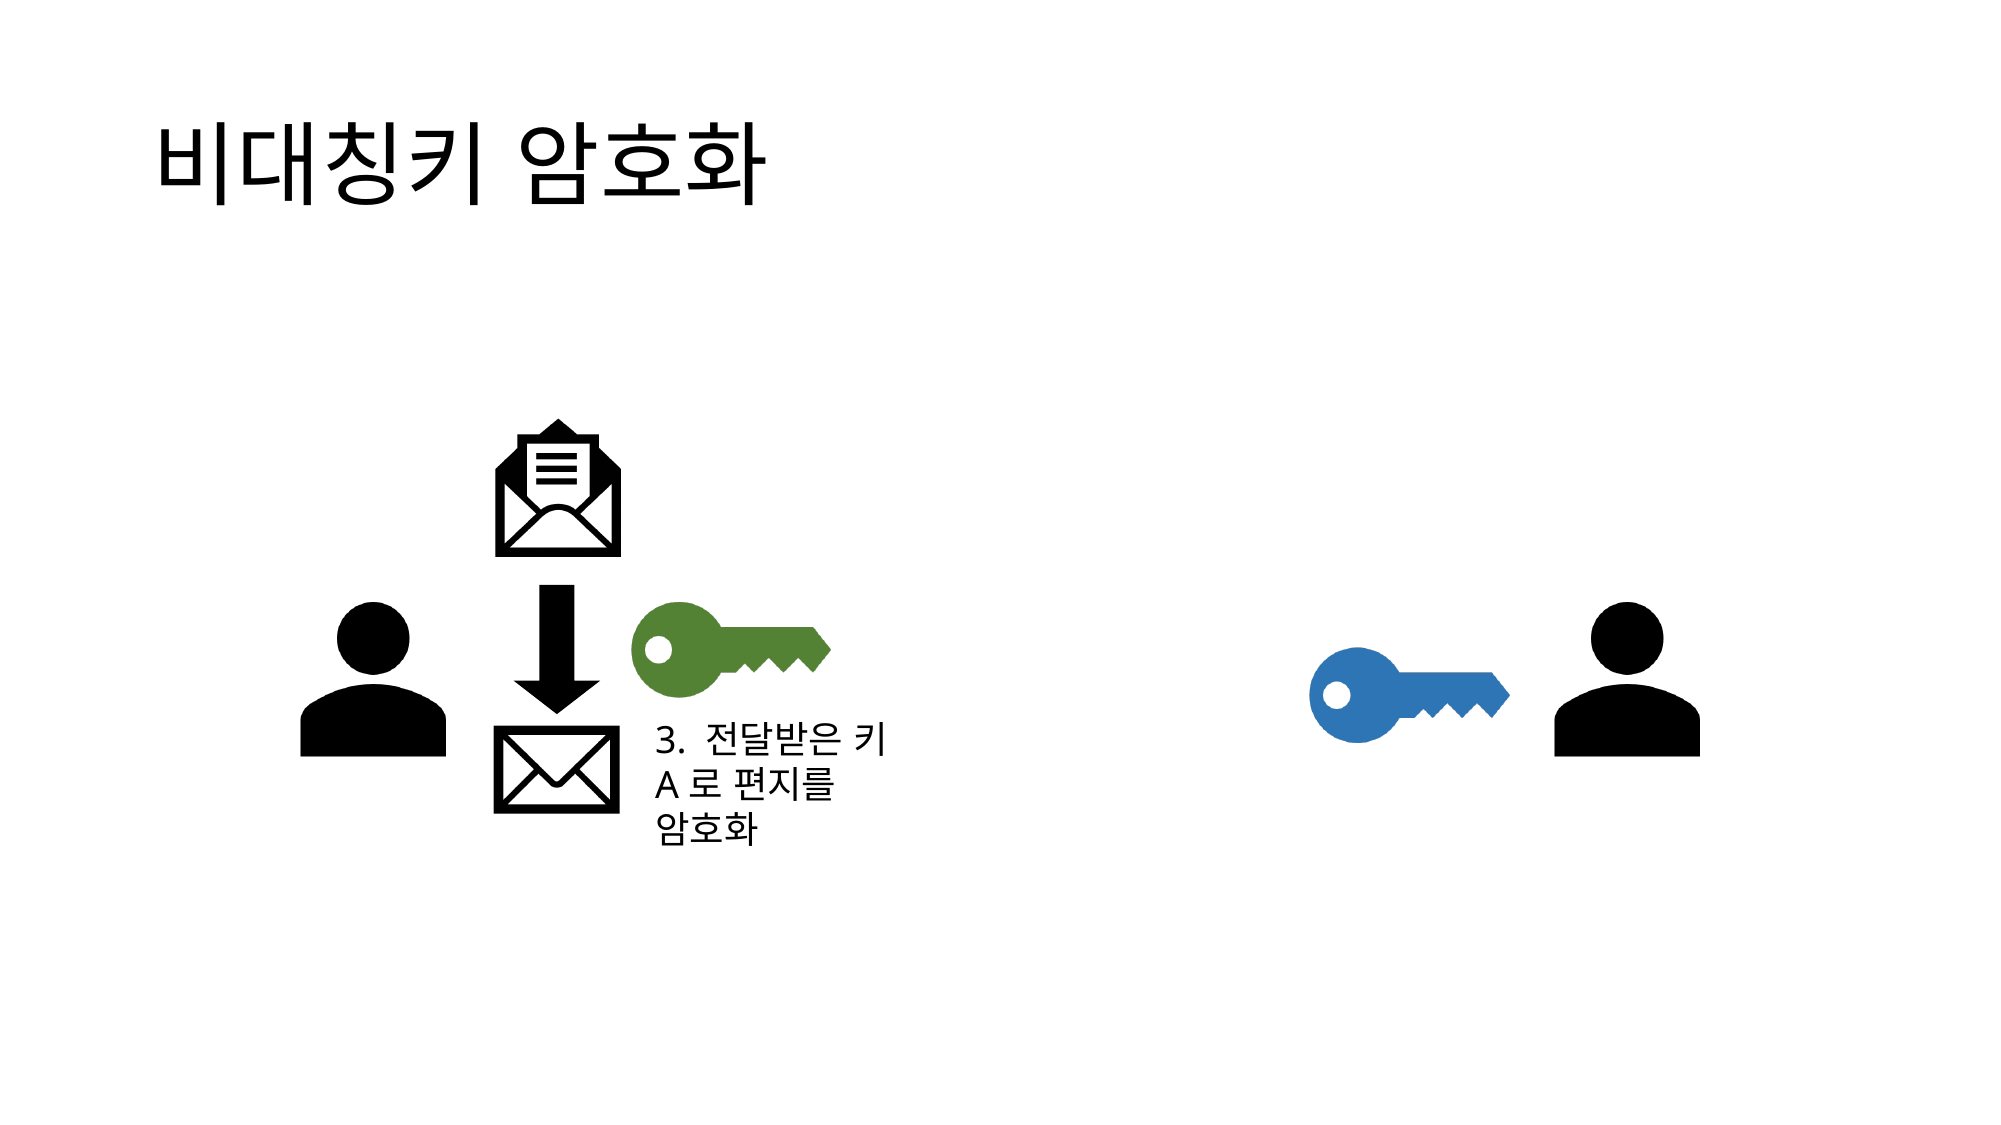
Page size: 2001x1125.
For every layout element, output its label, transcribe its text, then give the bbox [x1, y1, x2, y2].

picture [481, 412, 840, 845]
text_box 3. 전달받은 키 A로 편지를 암호화 [640, 708, 943, 859]
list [264, 570, 482, 788]
text_box [510, 583, 604, 694]
picture [1300, 570, 1736, 805]
title 비대칭키 암호화 [137, 59, 1863, 278]
